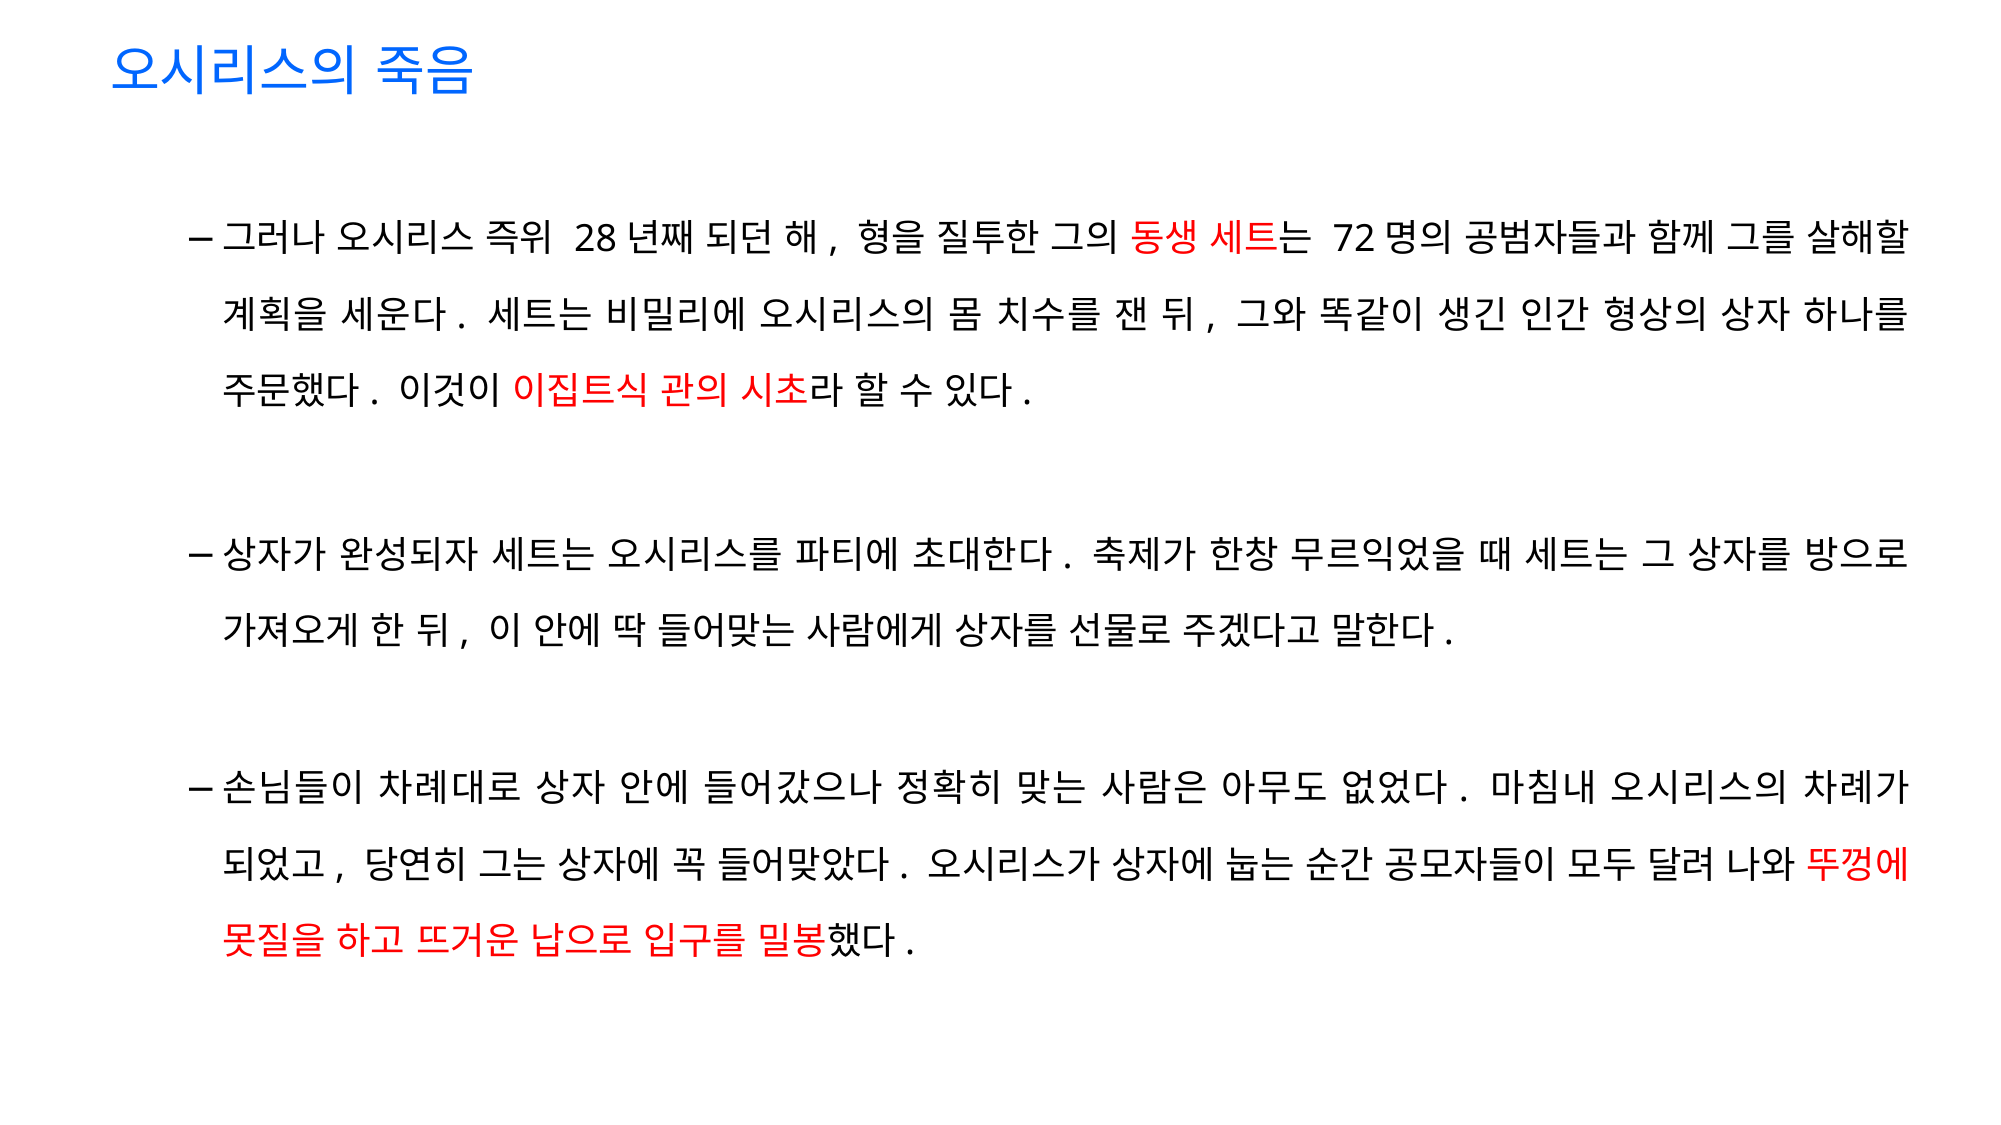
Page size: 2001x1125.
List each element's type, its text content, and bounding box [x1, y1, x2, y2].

list 오시리스의 죽음 그러나 오시리스 즉위 28년째 되던 해, 형을 질투한 그의 동생 세트는 72명의 공범자들과 함께 그를 살해할 계획을 세운다. 세트는 비밀리에 오시리스의 몸 치수를 잰 뒤, 그와 똑같이 생긴 인간 형상의 상자 하나를 주문했다. 이것이 이집트식 관의 시초라 할 수 있다. 상자가 완성되자 세트는 오시리스를 파티에 초대한다. 축제가 한창 무르익었을 때 세트는 그 상자를 방으로 가져오게 한 뒤, 이 안에 딱 들어맞는 사람에게 상자를 선물로 주겠다고 말한다. 손님들이 차례대로 상자 안에 들어갔으나 정확히 맞는 사람은 아무도 없었다. 마침내 오시리스의 차례가 되었고, 당연히 그는 상자에 꼭 들어맞았다. 오시리스가 상자에 눕는 순간 공모자들이 모두 달려 나와 뚜껑에 못질을 하고 뜨거운 납으로 입구를 밀봉했다. [95, 36, 1925, 1116]
